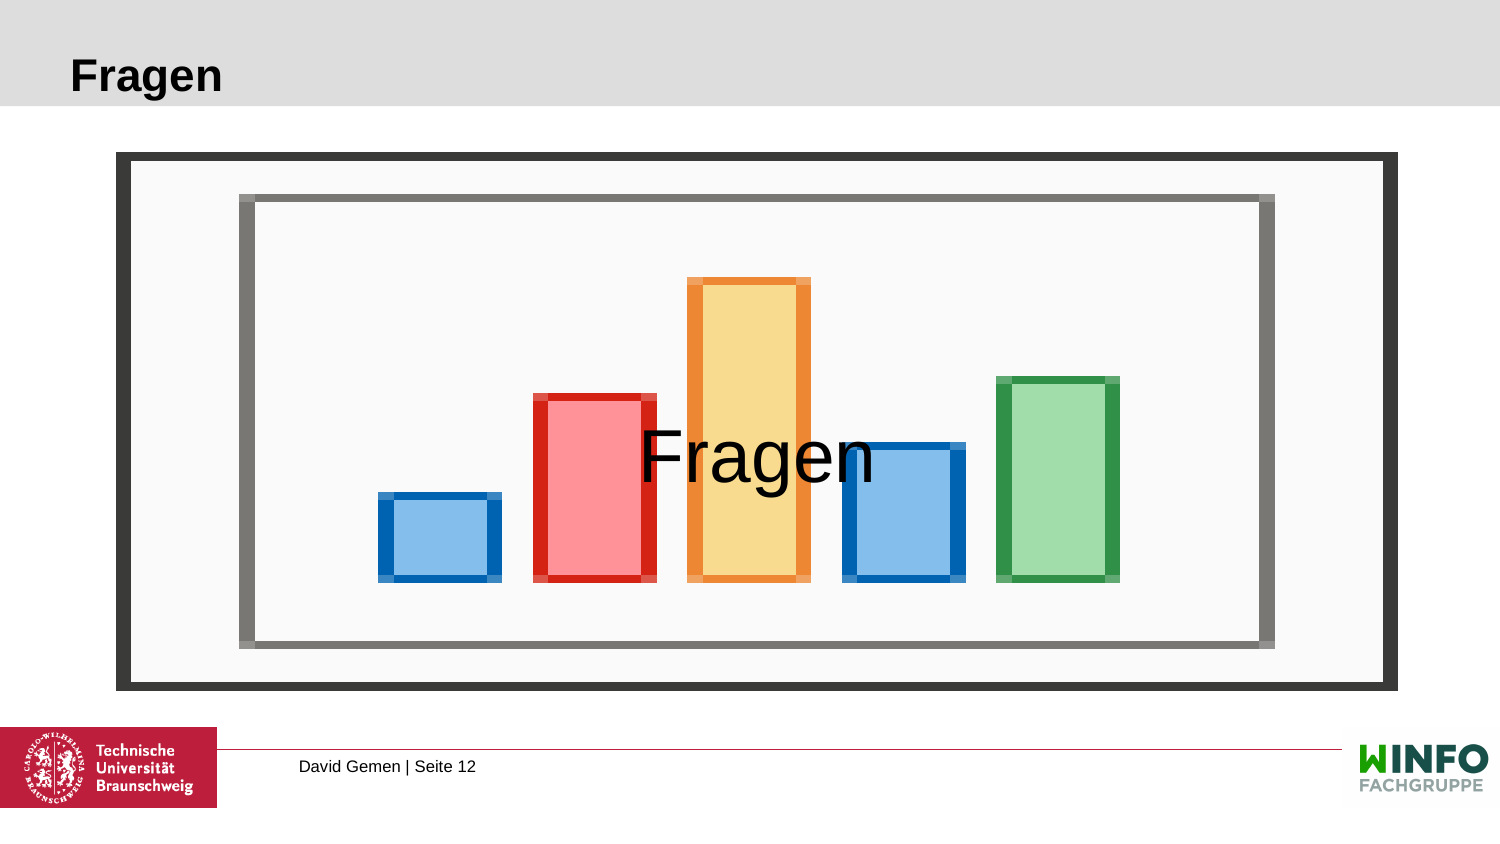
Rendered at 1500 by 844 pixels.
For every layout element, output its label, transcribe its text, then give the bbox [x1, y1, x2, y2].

title Fragen [70, 13, 1445, 101]
picture [1342, 727, 1500, 808]
picture [0, 727, 217, 808]
text_box Fragen [70, 128, 1445, 716]
